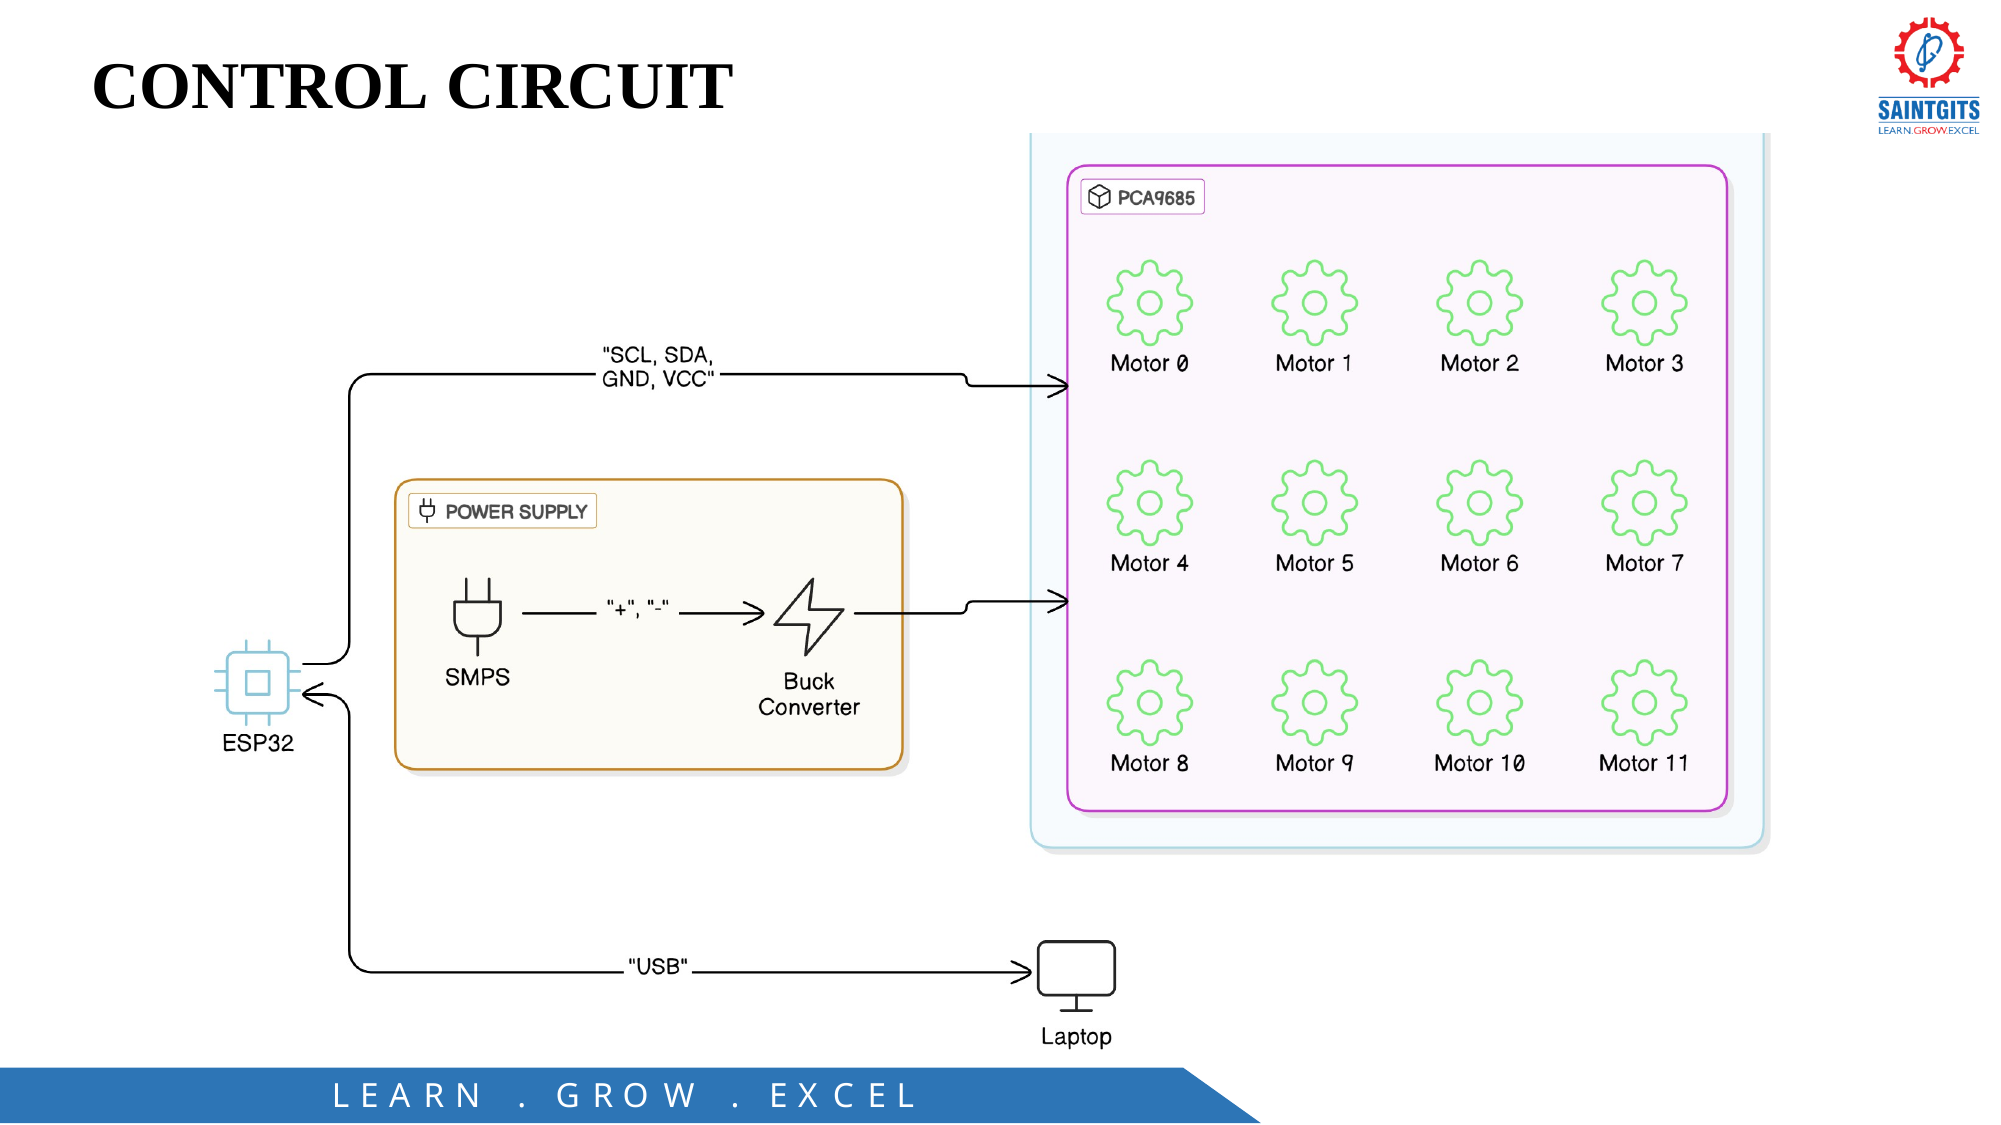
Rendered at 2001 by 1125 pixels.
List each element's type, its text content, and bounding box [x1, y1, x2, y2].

title CONTROL CIRCUIT [73, 40, 1927, 230]
text_box L E A R N [329, 1074, 486, 1115]
slide_number G R O W [553, 1074, 699, 1125]
text_box . [728, 1074, 740, 1115]
text_box . [515, 1074, 527, 1115]
picture [1878, 17, 1980, 134]
picture [214, 133, 1771, 1050]
footer E X C E L [767, 1074, 918, 1125]
